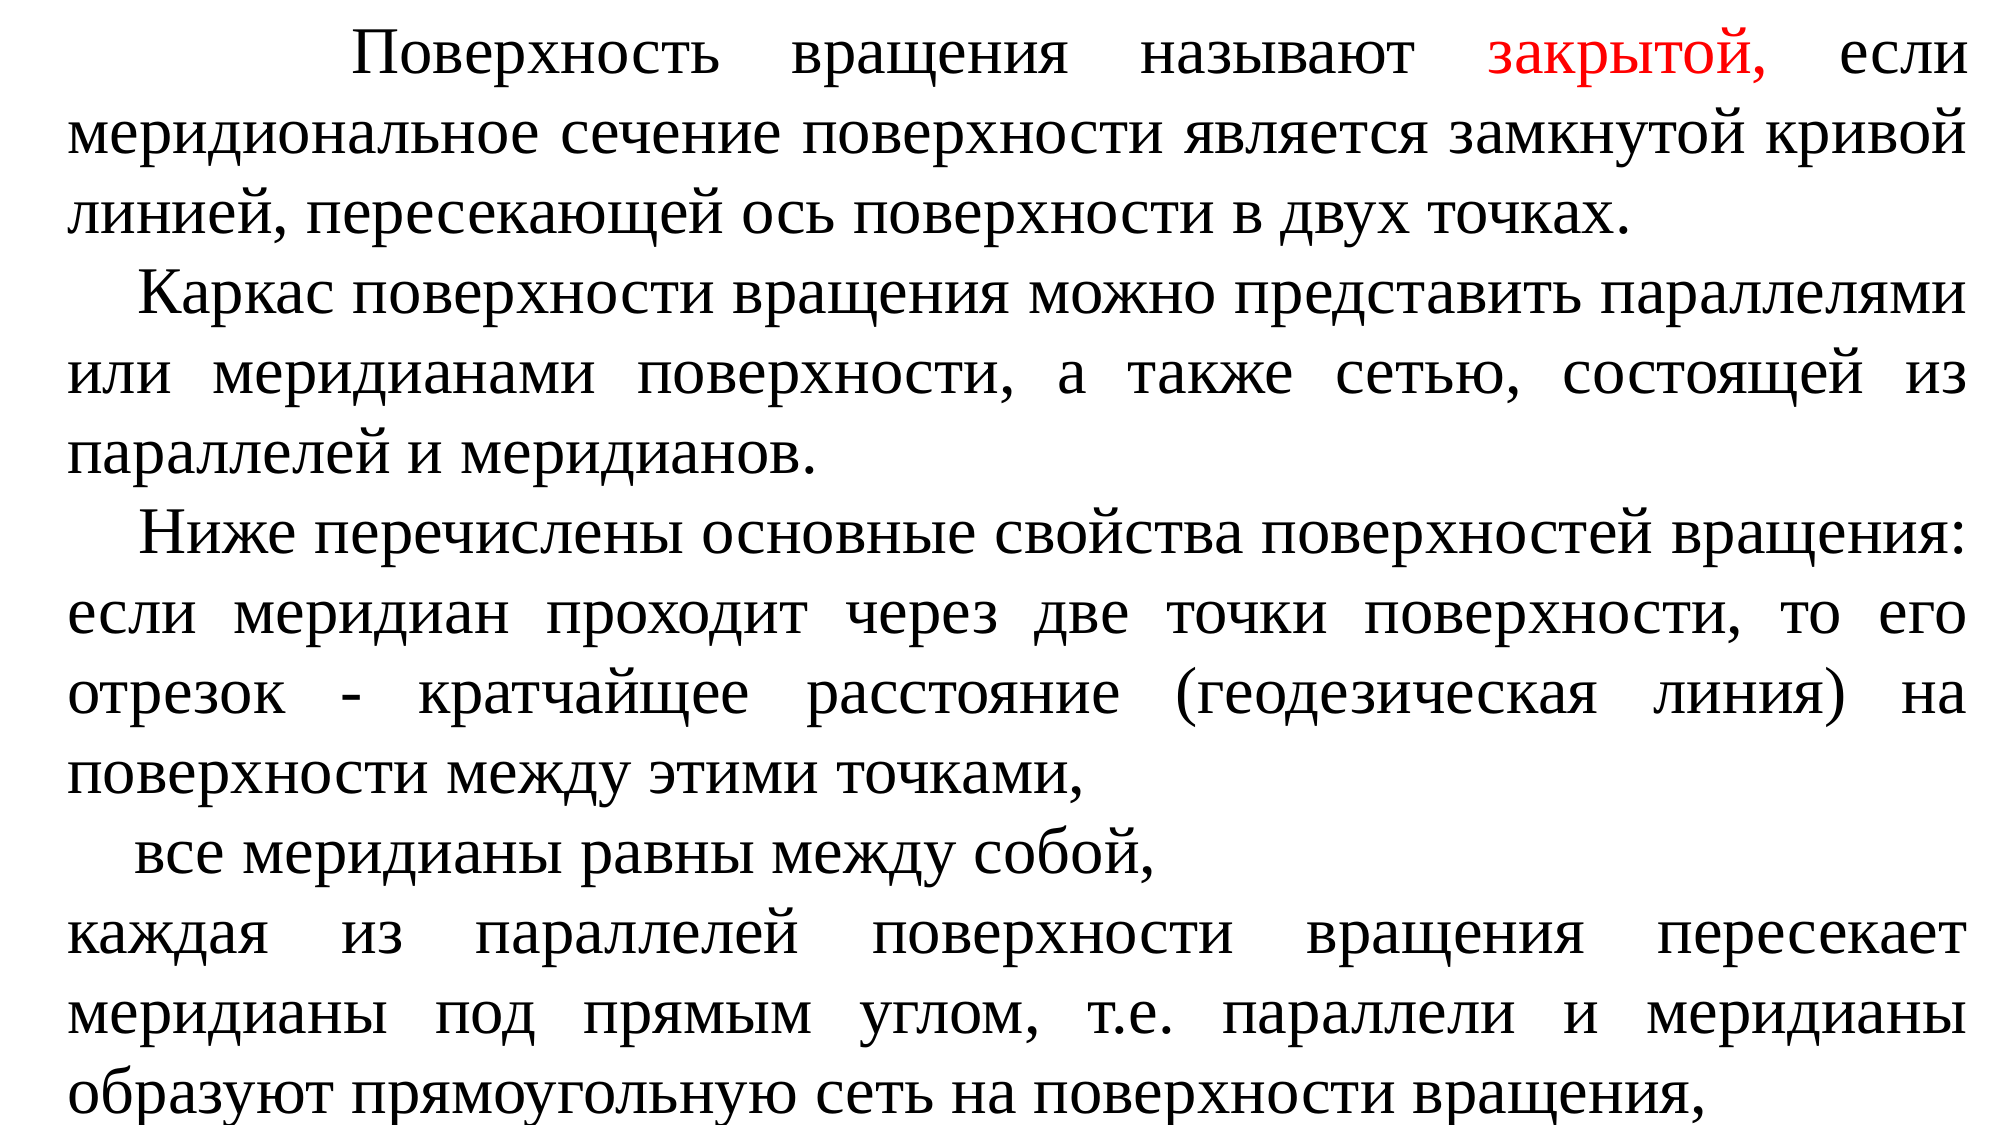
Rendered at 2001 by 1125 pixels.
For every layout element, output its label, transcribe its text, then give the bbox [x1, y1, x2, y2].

text_box Поверхность вращения называют закрытой, если меридиональное сечение поверхности является замкнутой кривой линией, пересекающей ось поверхности в двух точках. Каркас поверхности вращения можно представить параллелями или меридианами поверхности, а также сетью, состоящей из параллелей и меридианов. Ниже перечислены основные свойства поверхностей вращения: если меридиан проходит через две точки поверхности, то его отрезок - кратчайщее расстояние (геодезическая линия) на поверхности между этими точками, все меридианы равны между собой, каждая из параллелей поверхности вращения пересекает меридианы под прямым углом, т.е. параллели и меридианы образуют прямоугольную сеть на поверхности вращения, [52, 0, 1985, 1125]
